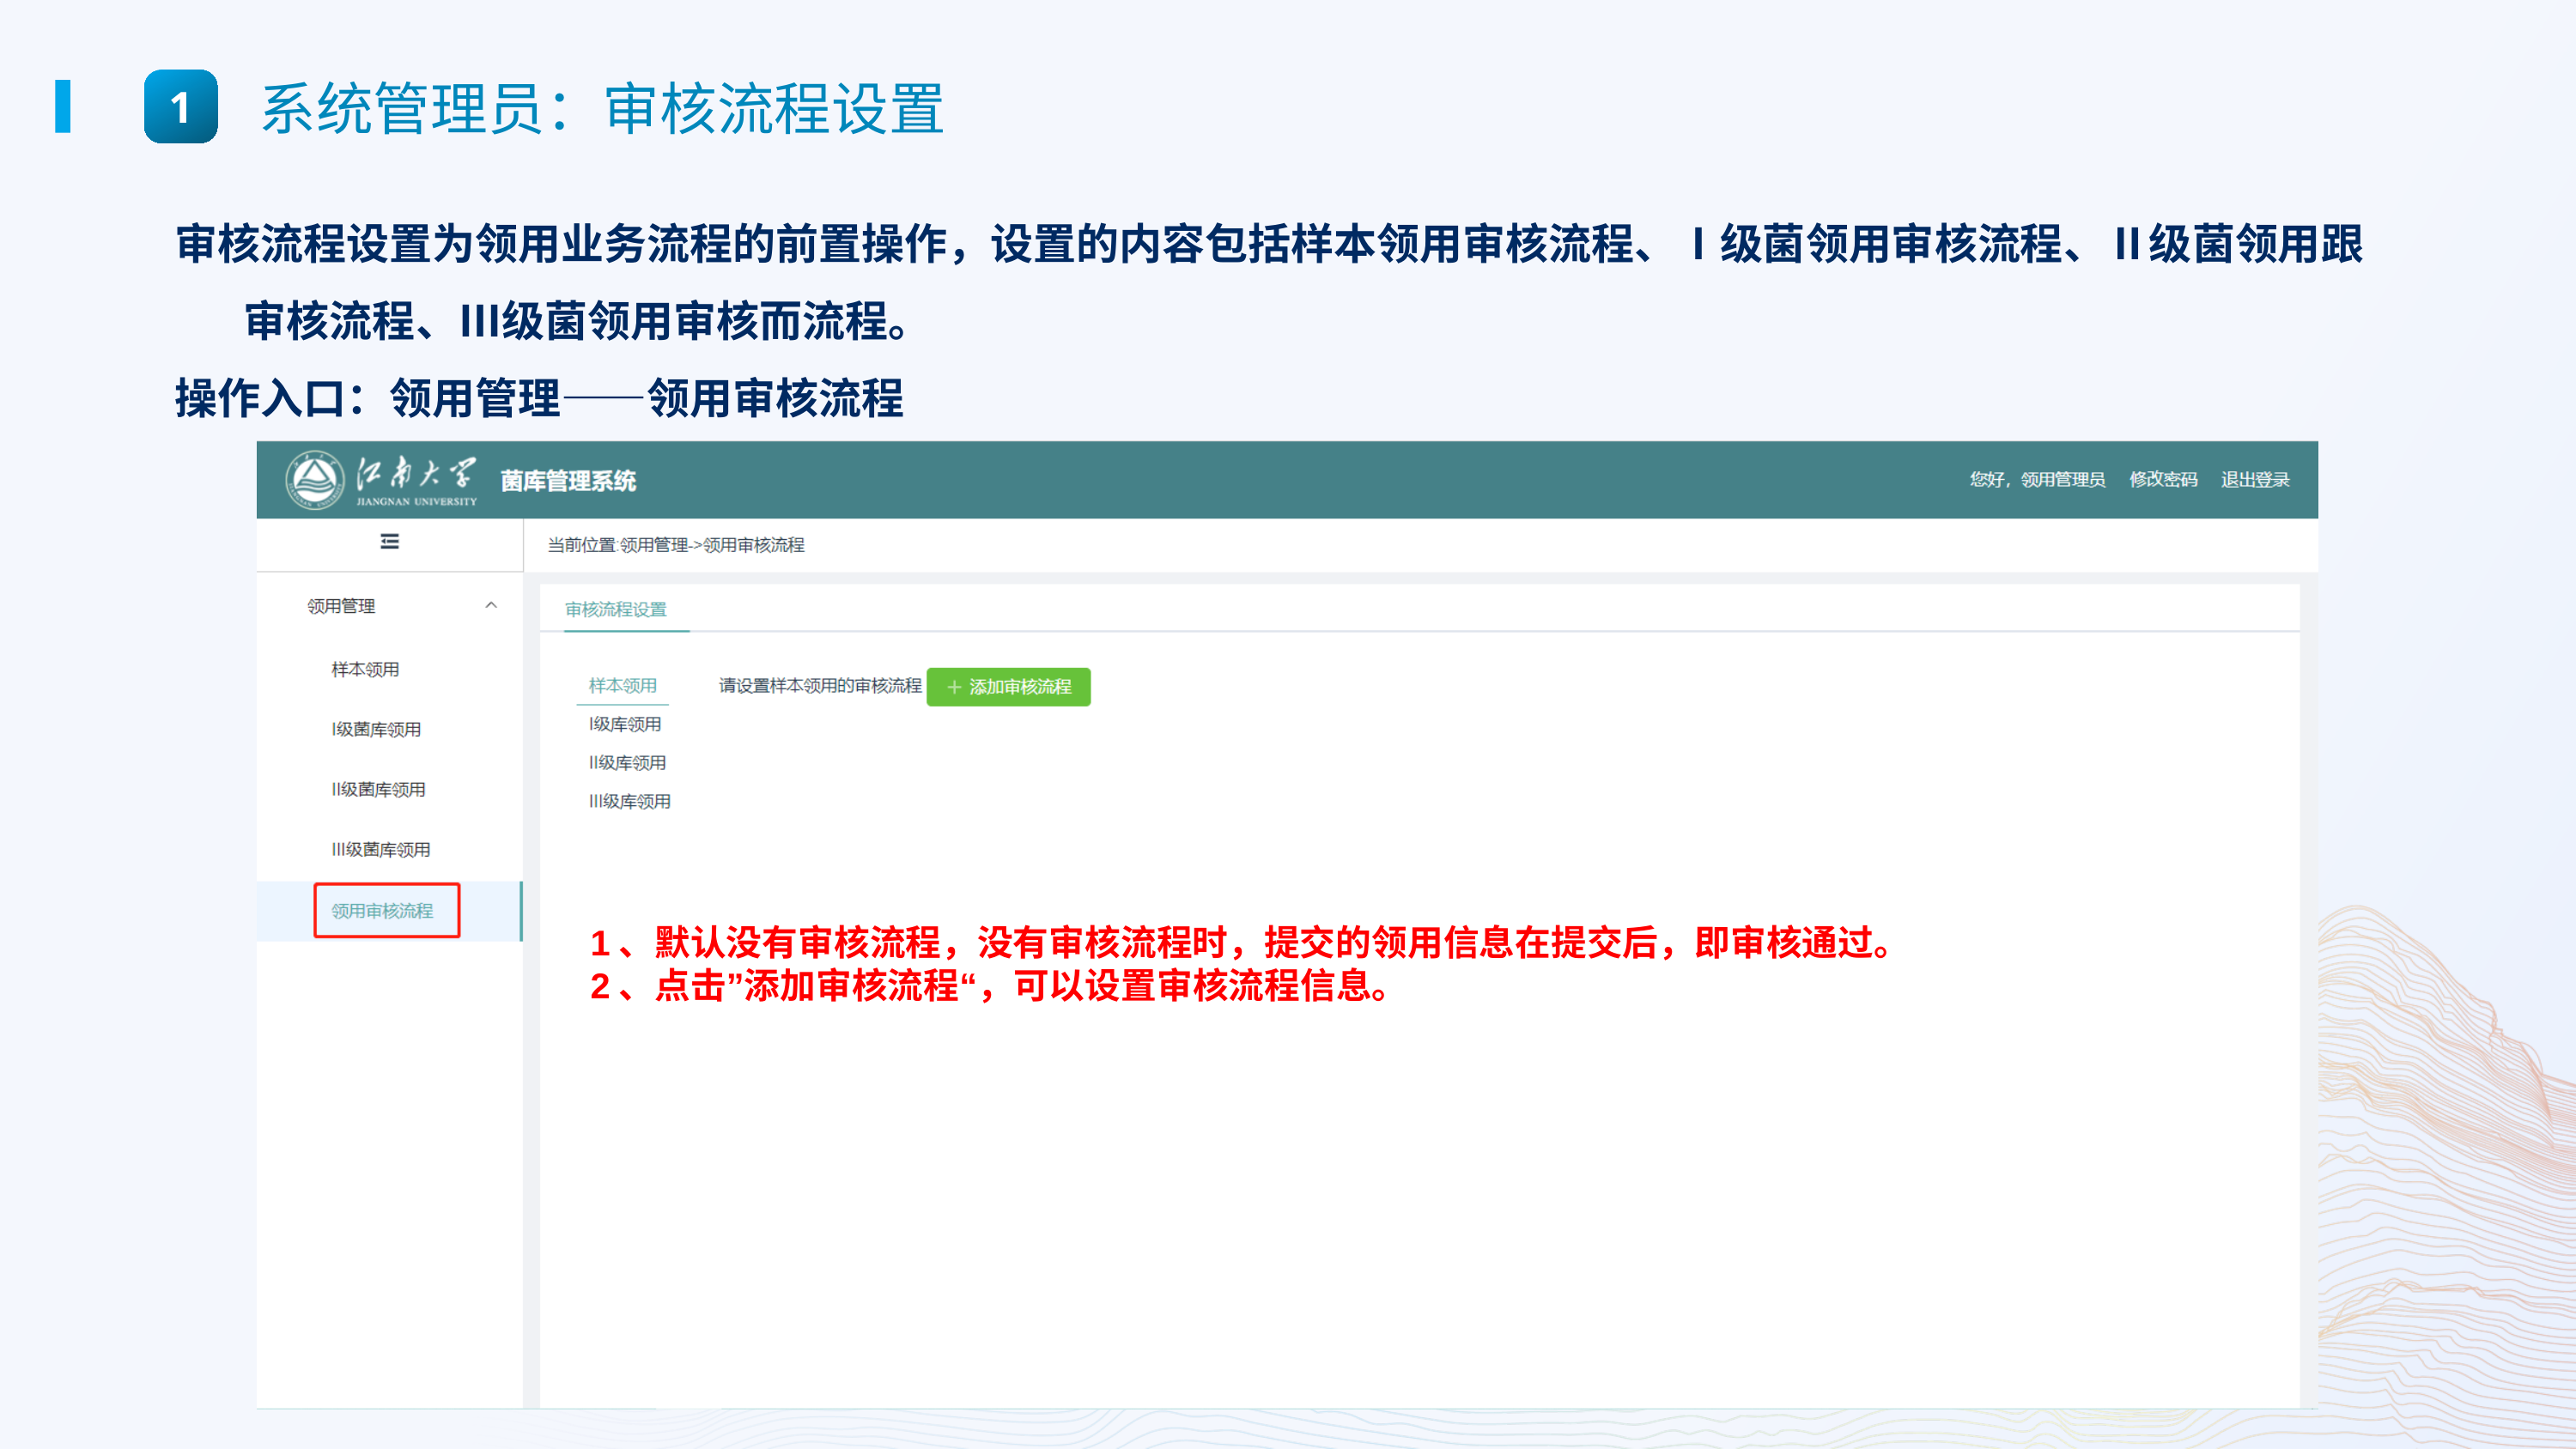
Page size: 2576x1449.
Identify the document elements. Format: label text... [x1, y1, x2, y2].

text_box 审核流程设置为领用业务流程的前置操作，设置的内容包括样本领用审核流程、Ⅰ级菌领用审核流程、Ⅱ级菌领用跟审核流程、Ⅲ级菌领用审核而流程。 操作入口：领用管理——领用审核流程 [173, 176, 2372, 439]
title 系统管理员：审核流程设置 [257, 70, 1201, 176]
text_box 1 [143, 68, 220, 145]
picture [256, 440, 2318, 1410]
text_box [53, 78, 72, 135]
text_box 2 [307, 698, 2576, 1449]
